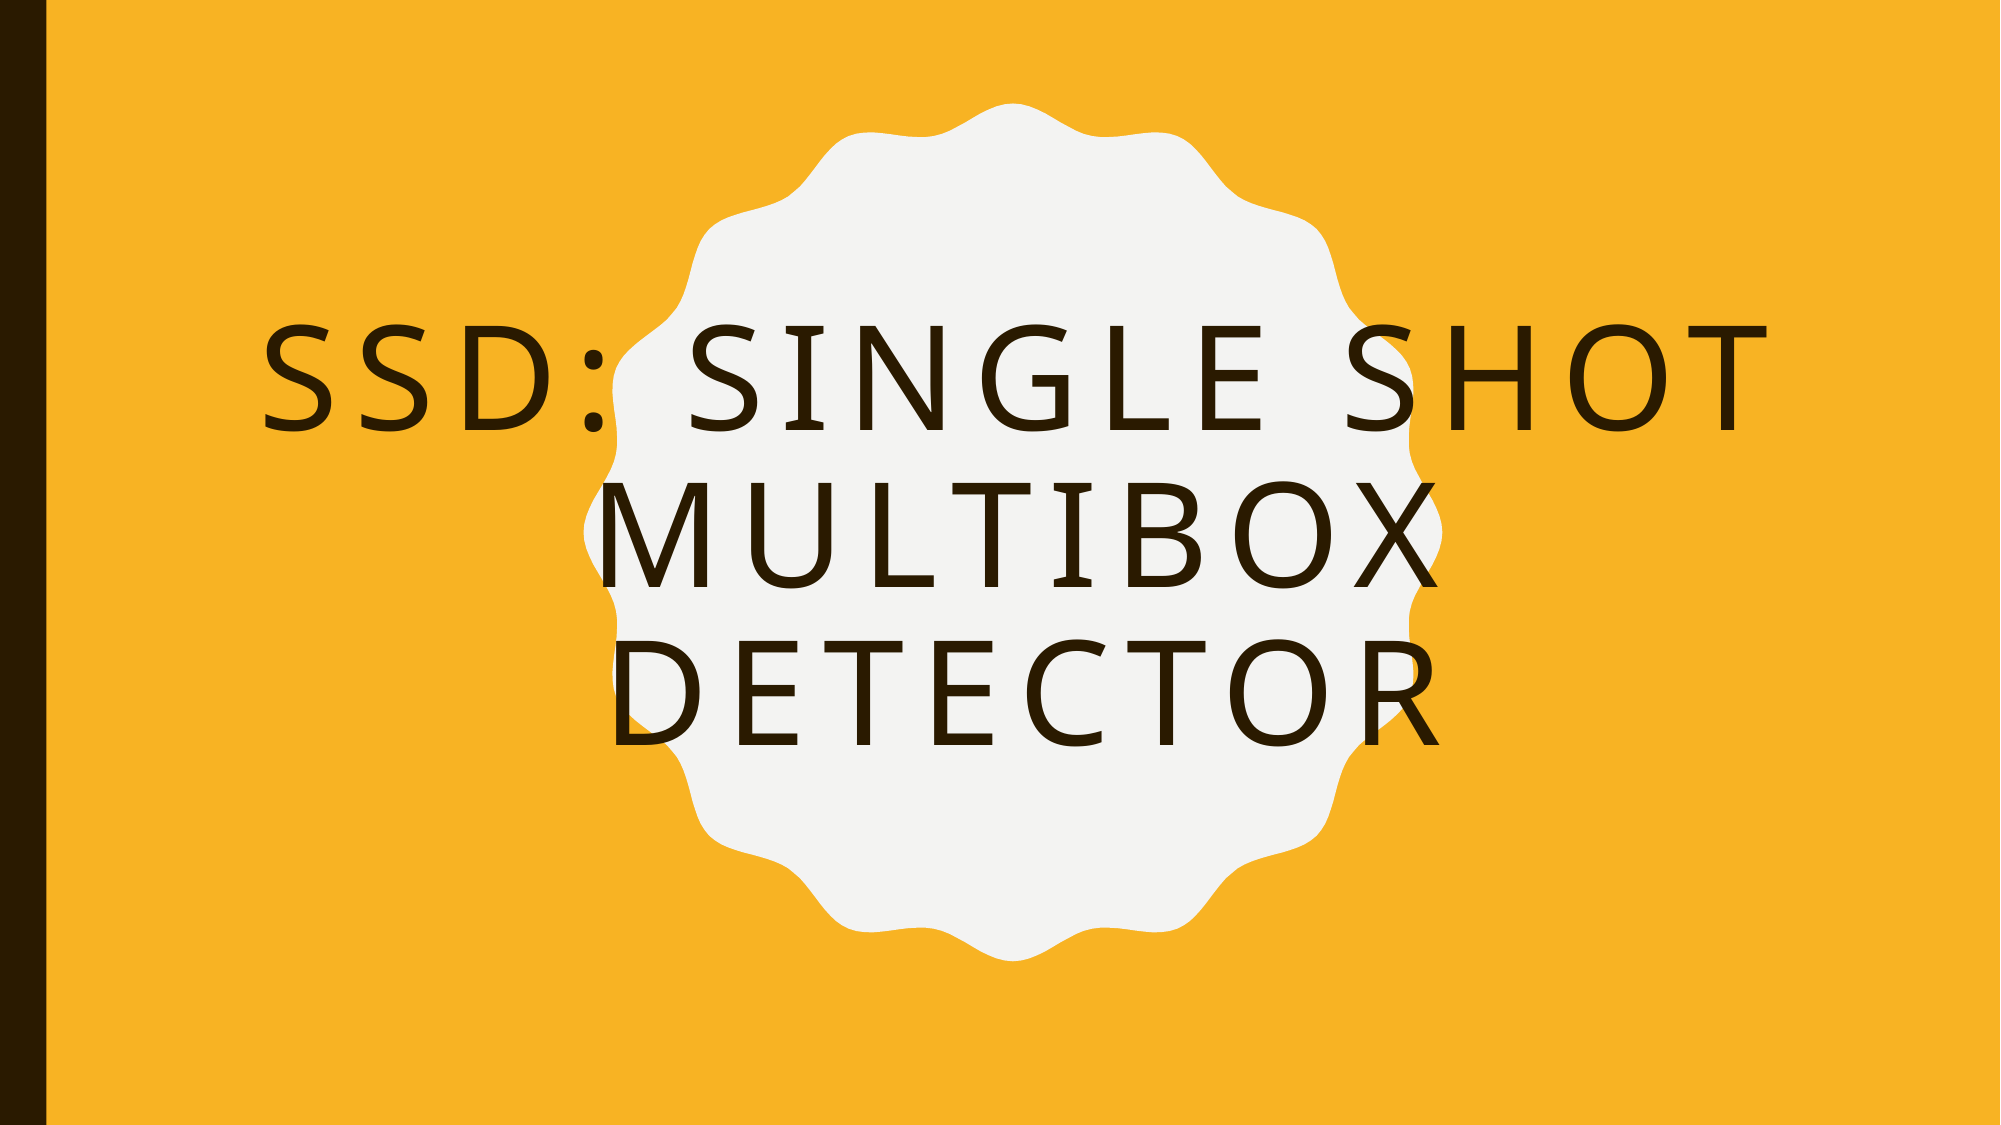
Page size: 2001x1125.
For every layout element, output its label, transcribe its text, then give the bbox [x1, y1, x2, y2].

title SSD: Single shot multibox detector [176, 180, 1870, 902]
